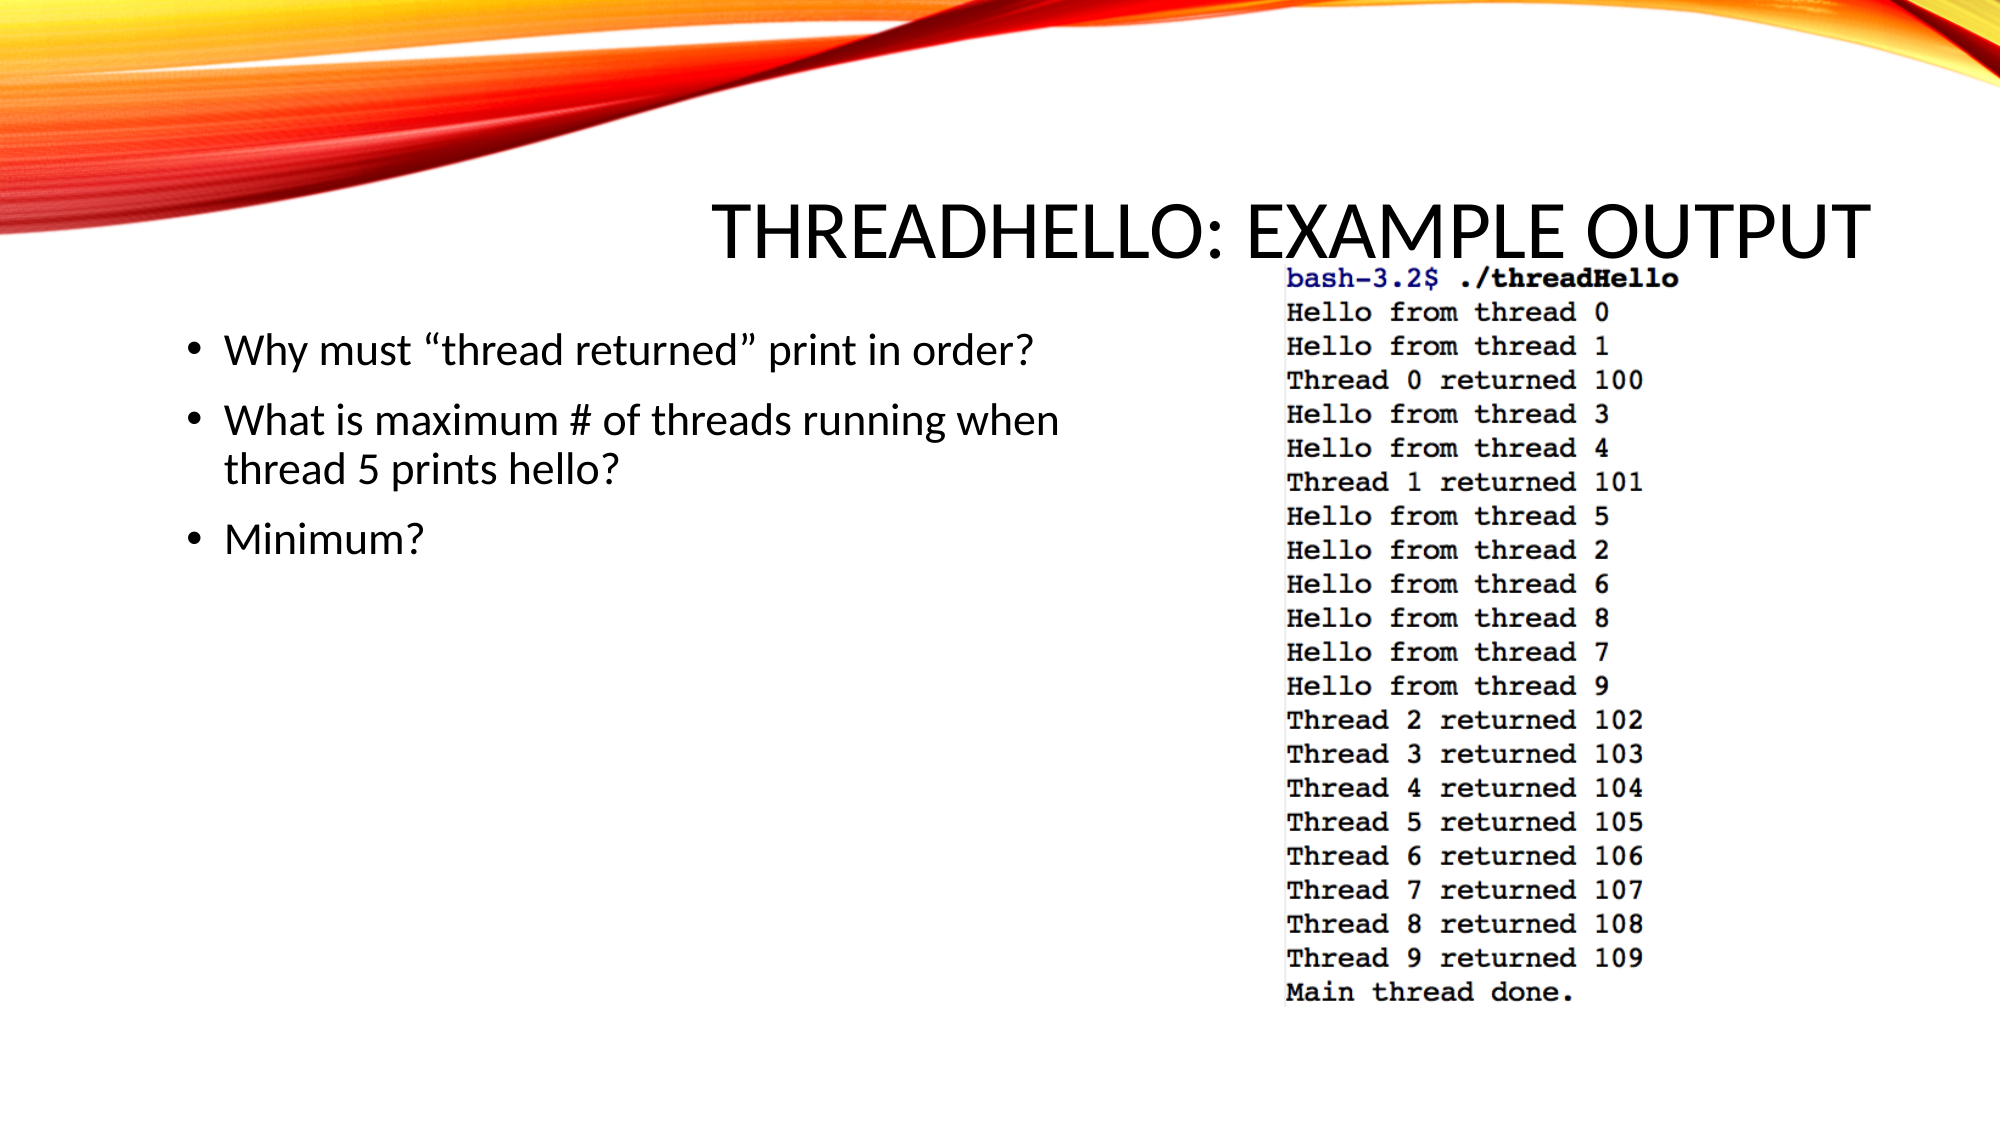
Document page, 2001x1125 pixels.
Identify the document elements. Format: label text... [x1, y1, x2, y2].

picture [809, 263, 2000, 1007]
list Why must “thread returned” print in order? What is maximum # of threads running when thread 5 prints hello? Minimum? [171, 318, 1077, 1061]
title threadHello: Example Output [474, 125, 1888, 318]
picture [0, 0, 2000, 237]
